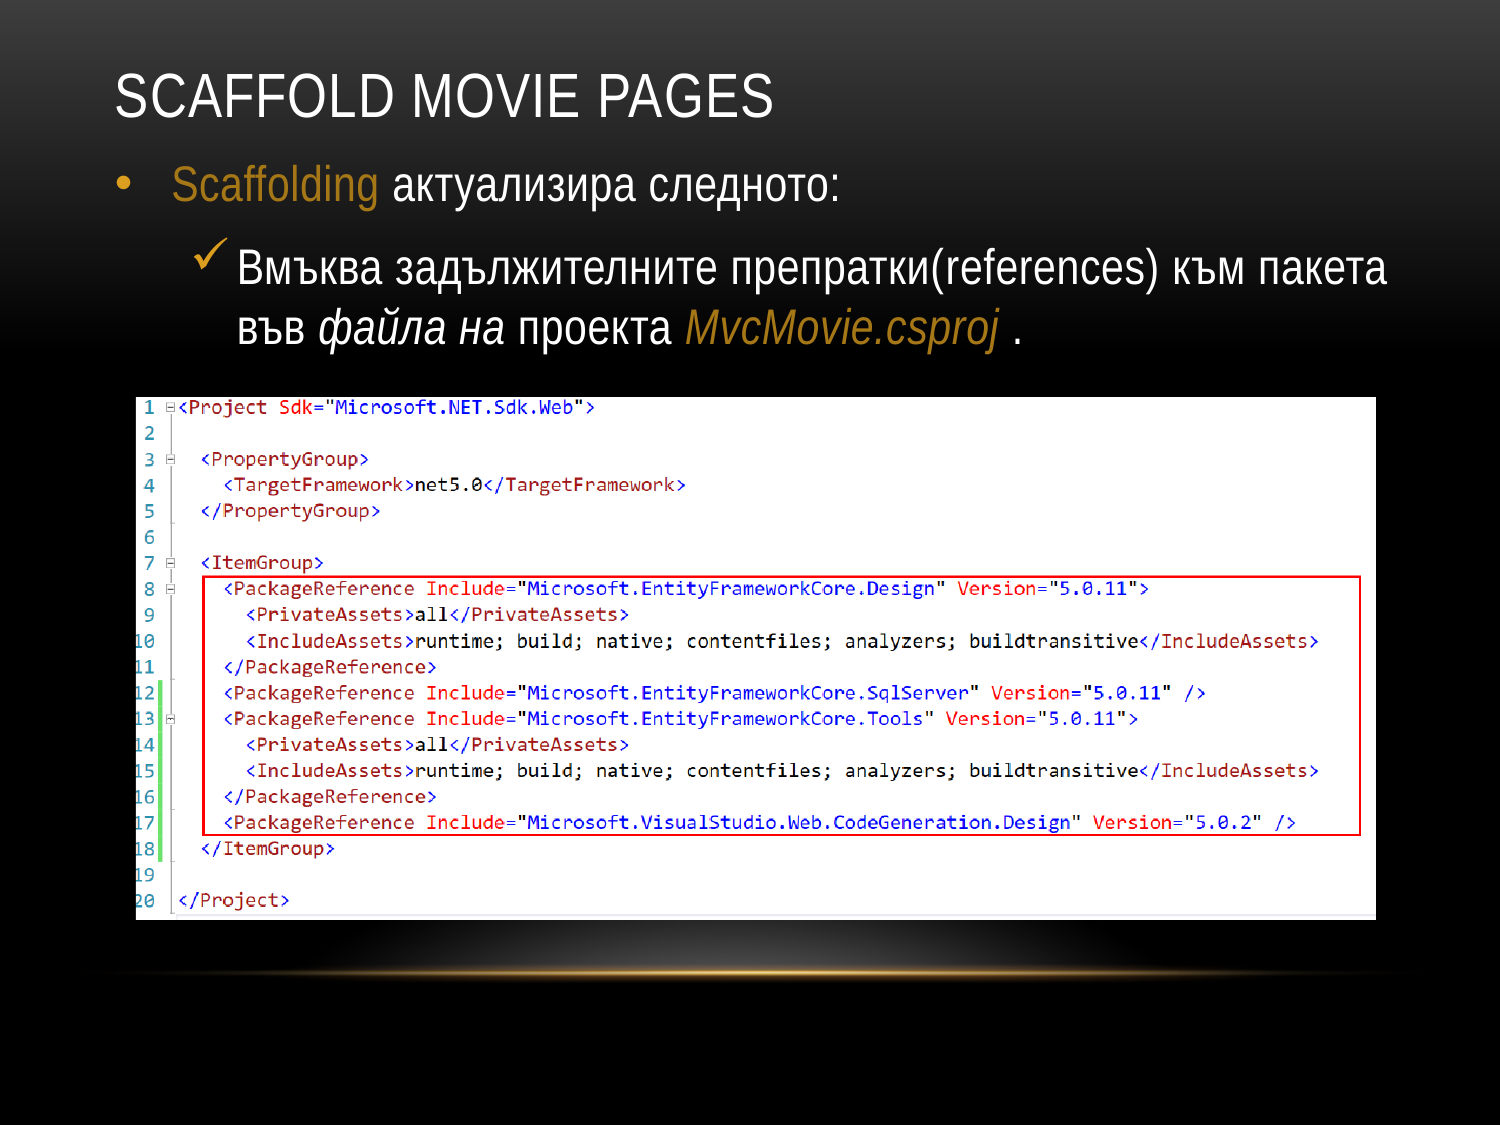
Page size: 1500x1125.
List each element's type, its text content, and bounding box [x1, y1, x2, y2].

list Scaffolding актуализира следното: Вмъква задължителните препратки(references) към пакета във файла на проекта MvcMovie.csproj . [99, 144, 1407, 386]
title Scaffold movie pages [99, 45, 1400, 138]
picture [0, 0, 1500, 1125]
